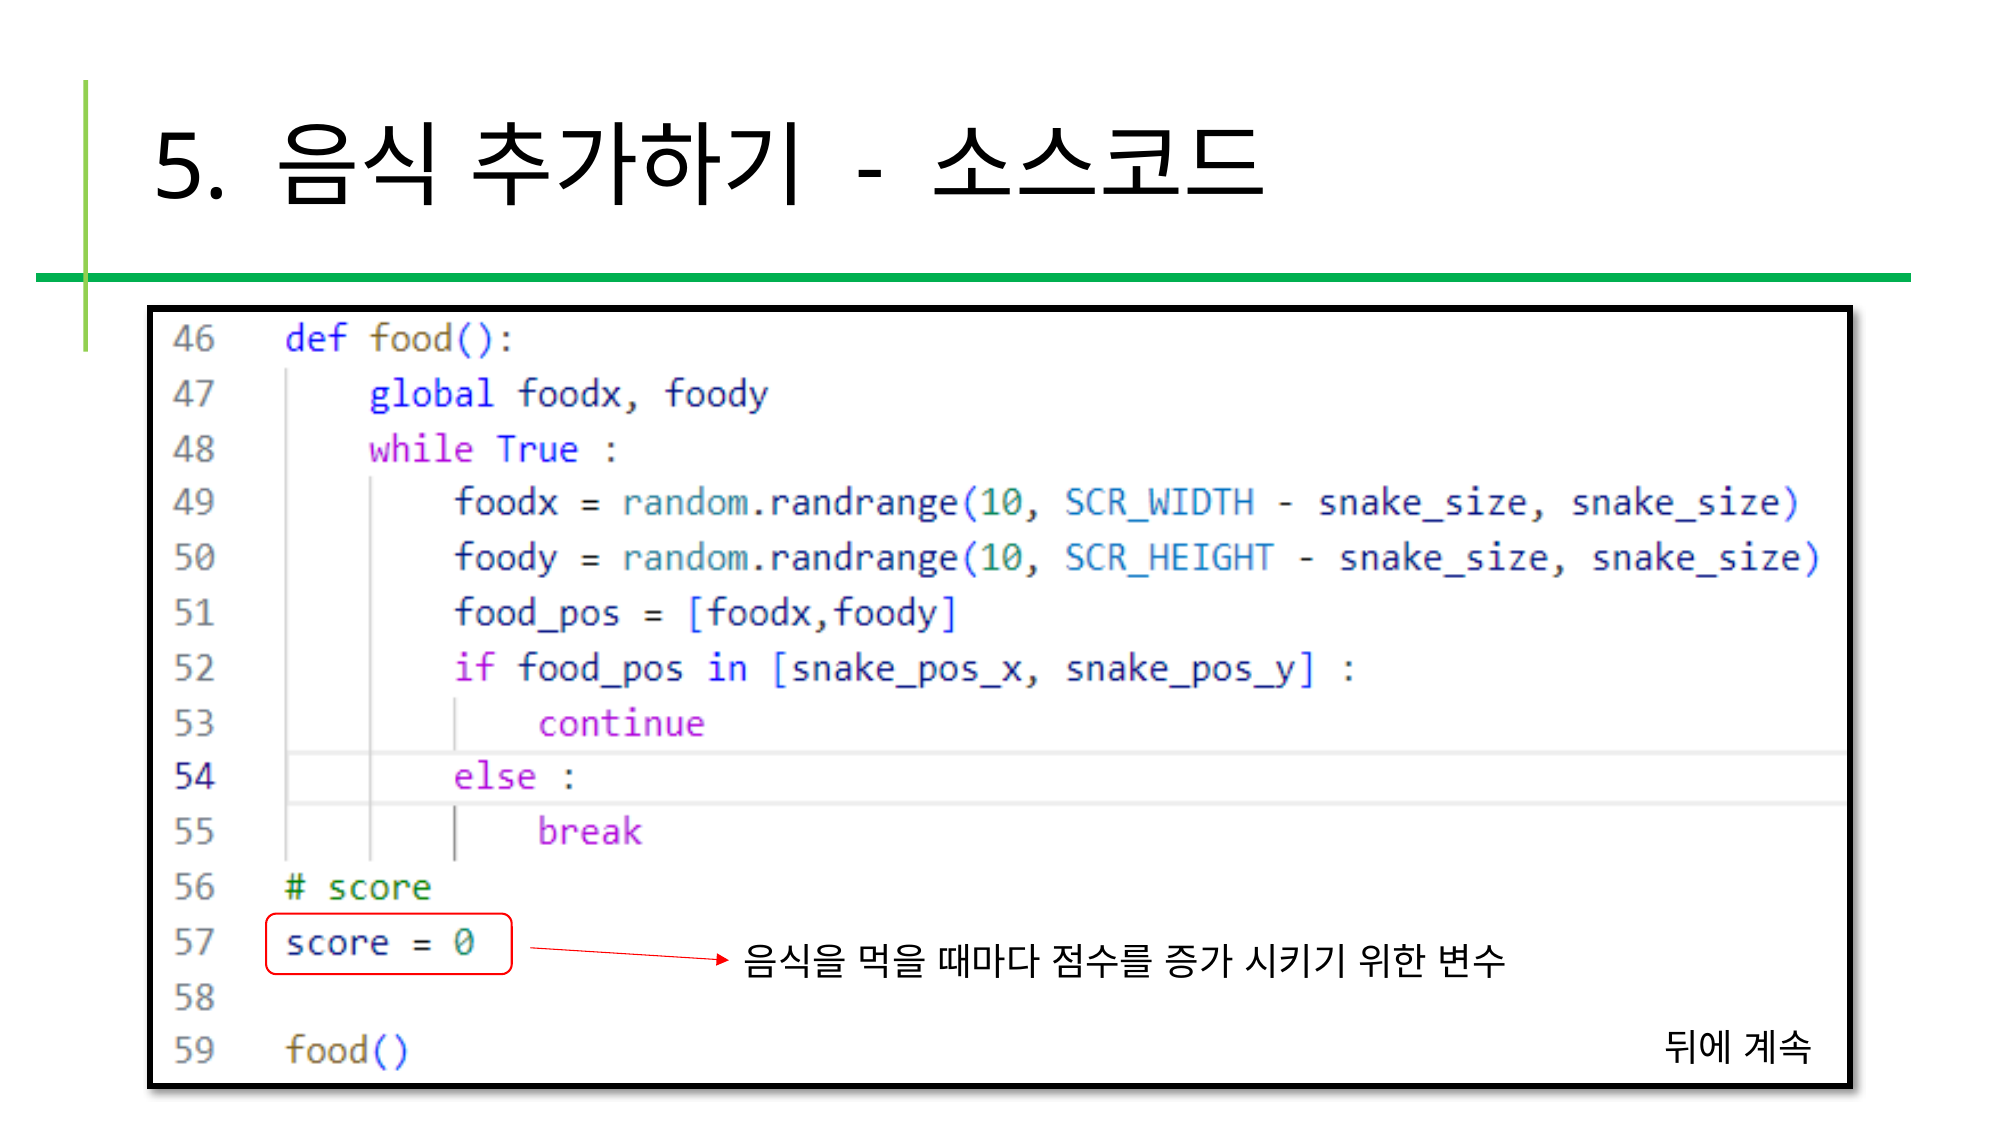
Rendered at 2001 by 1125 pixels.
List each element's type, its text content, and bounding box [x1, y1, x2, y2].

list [153, 311, 1847, 1083]
title 5. 음식 추가하기 - 소스코드 [137, 59, 1863, 273]
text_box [530, 947, 685, 961]
